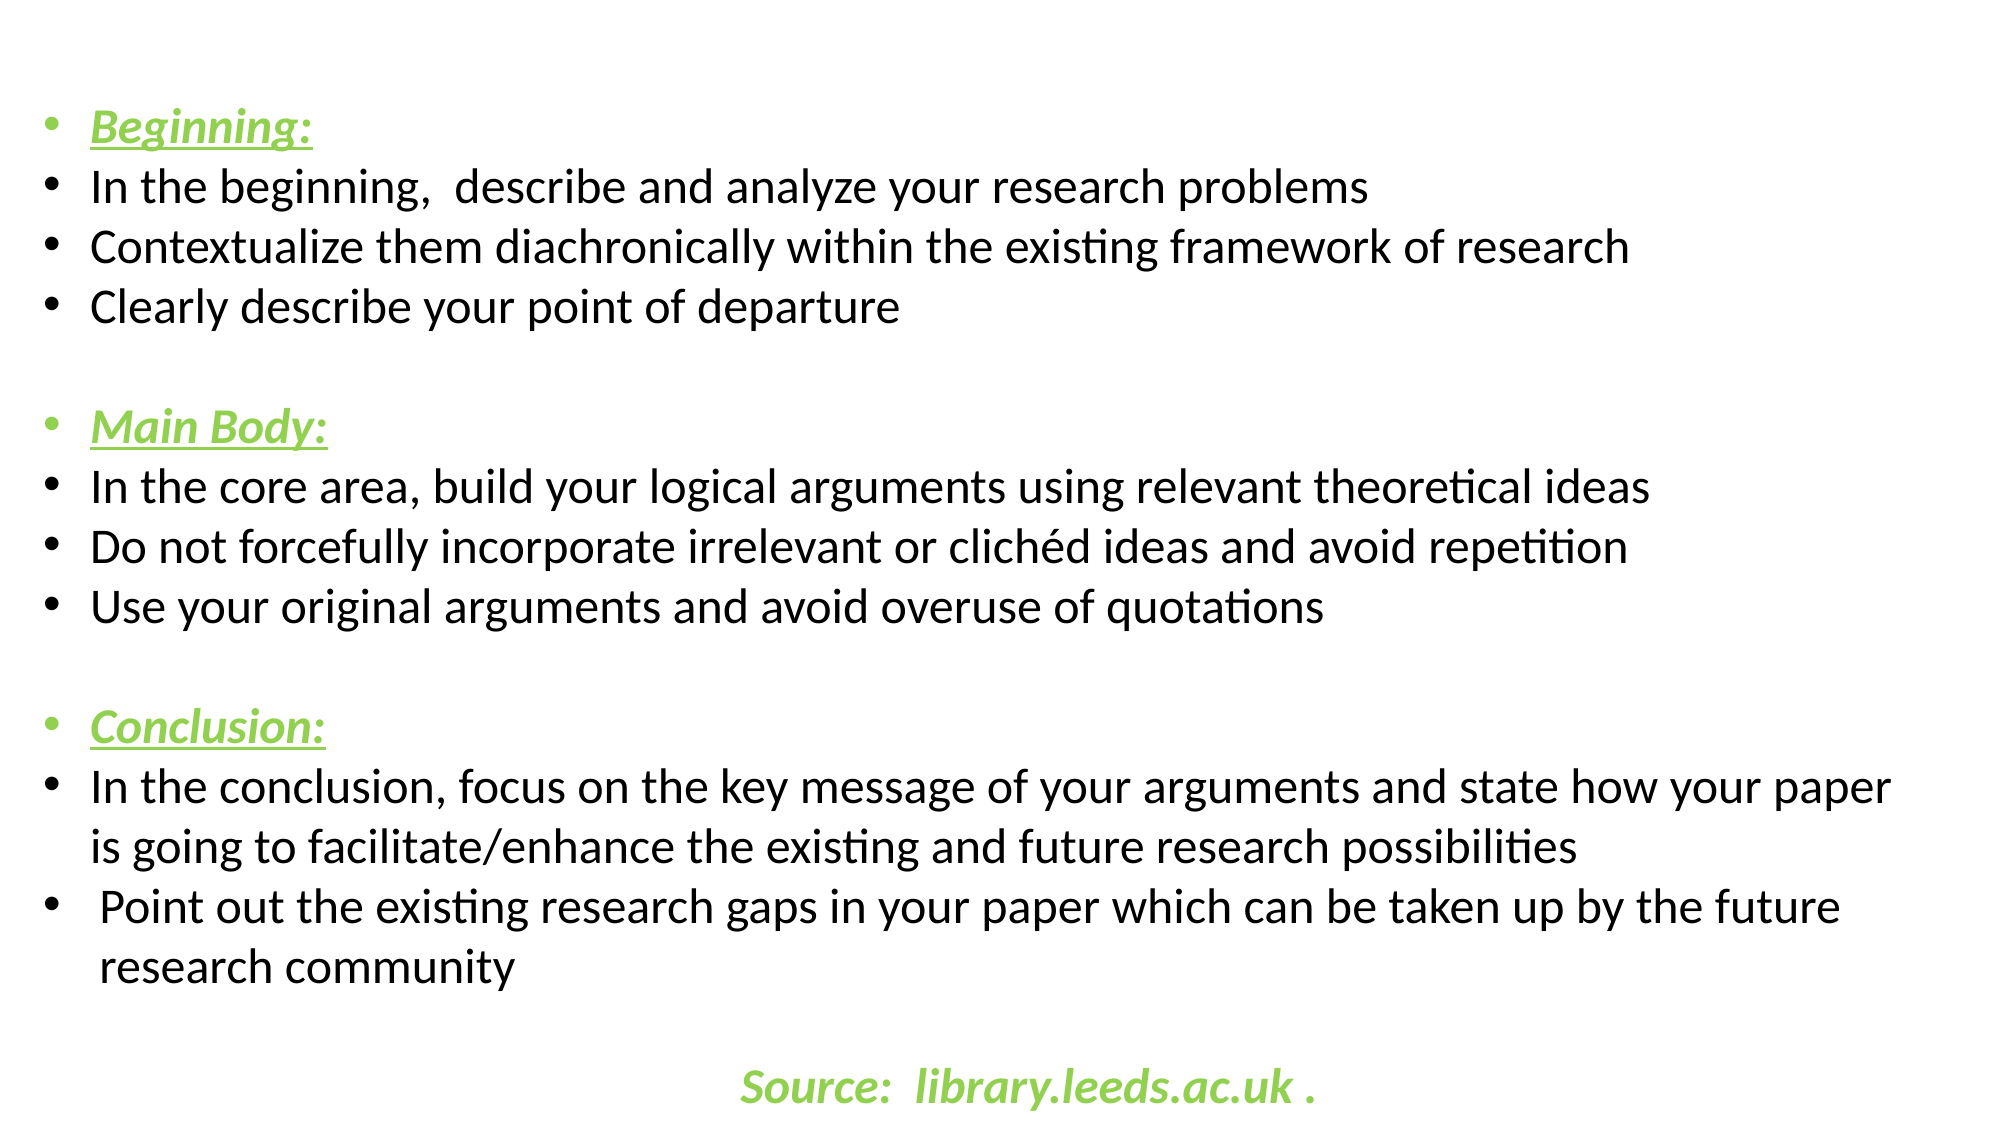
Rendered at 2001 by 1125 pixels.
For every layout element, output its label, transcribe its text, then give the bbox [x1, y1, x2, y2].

text_box Beginning: In the beginning, describe and analyze your research problems Contextualize them diachronically within the existing framework of research Clearly describe your point of departure Main Body: In the core area, build your logical arguments using relevant theoretical ideas Do not forcefully incorporate irrelevant or clichéd ideas and avoid repetition Use your original arguments and avoid overuse of quotations Conclusion: In the conclusion, focus on the key message of your arguments and state how your paper is going to facilitate/enhance the existing and future research possibilities Point out the existing research gaps in your paper which can be taken up by the future research community Source: library.leeds.ac.uk . [28, 40, 1928, 1125]
